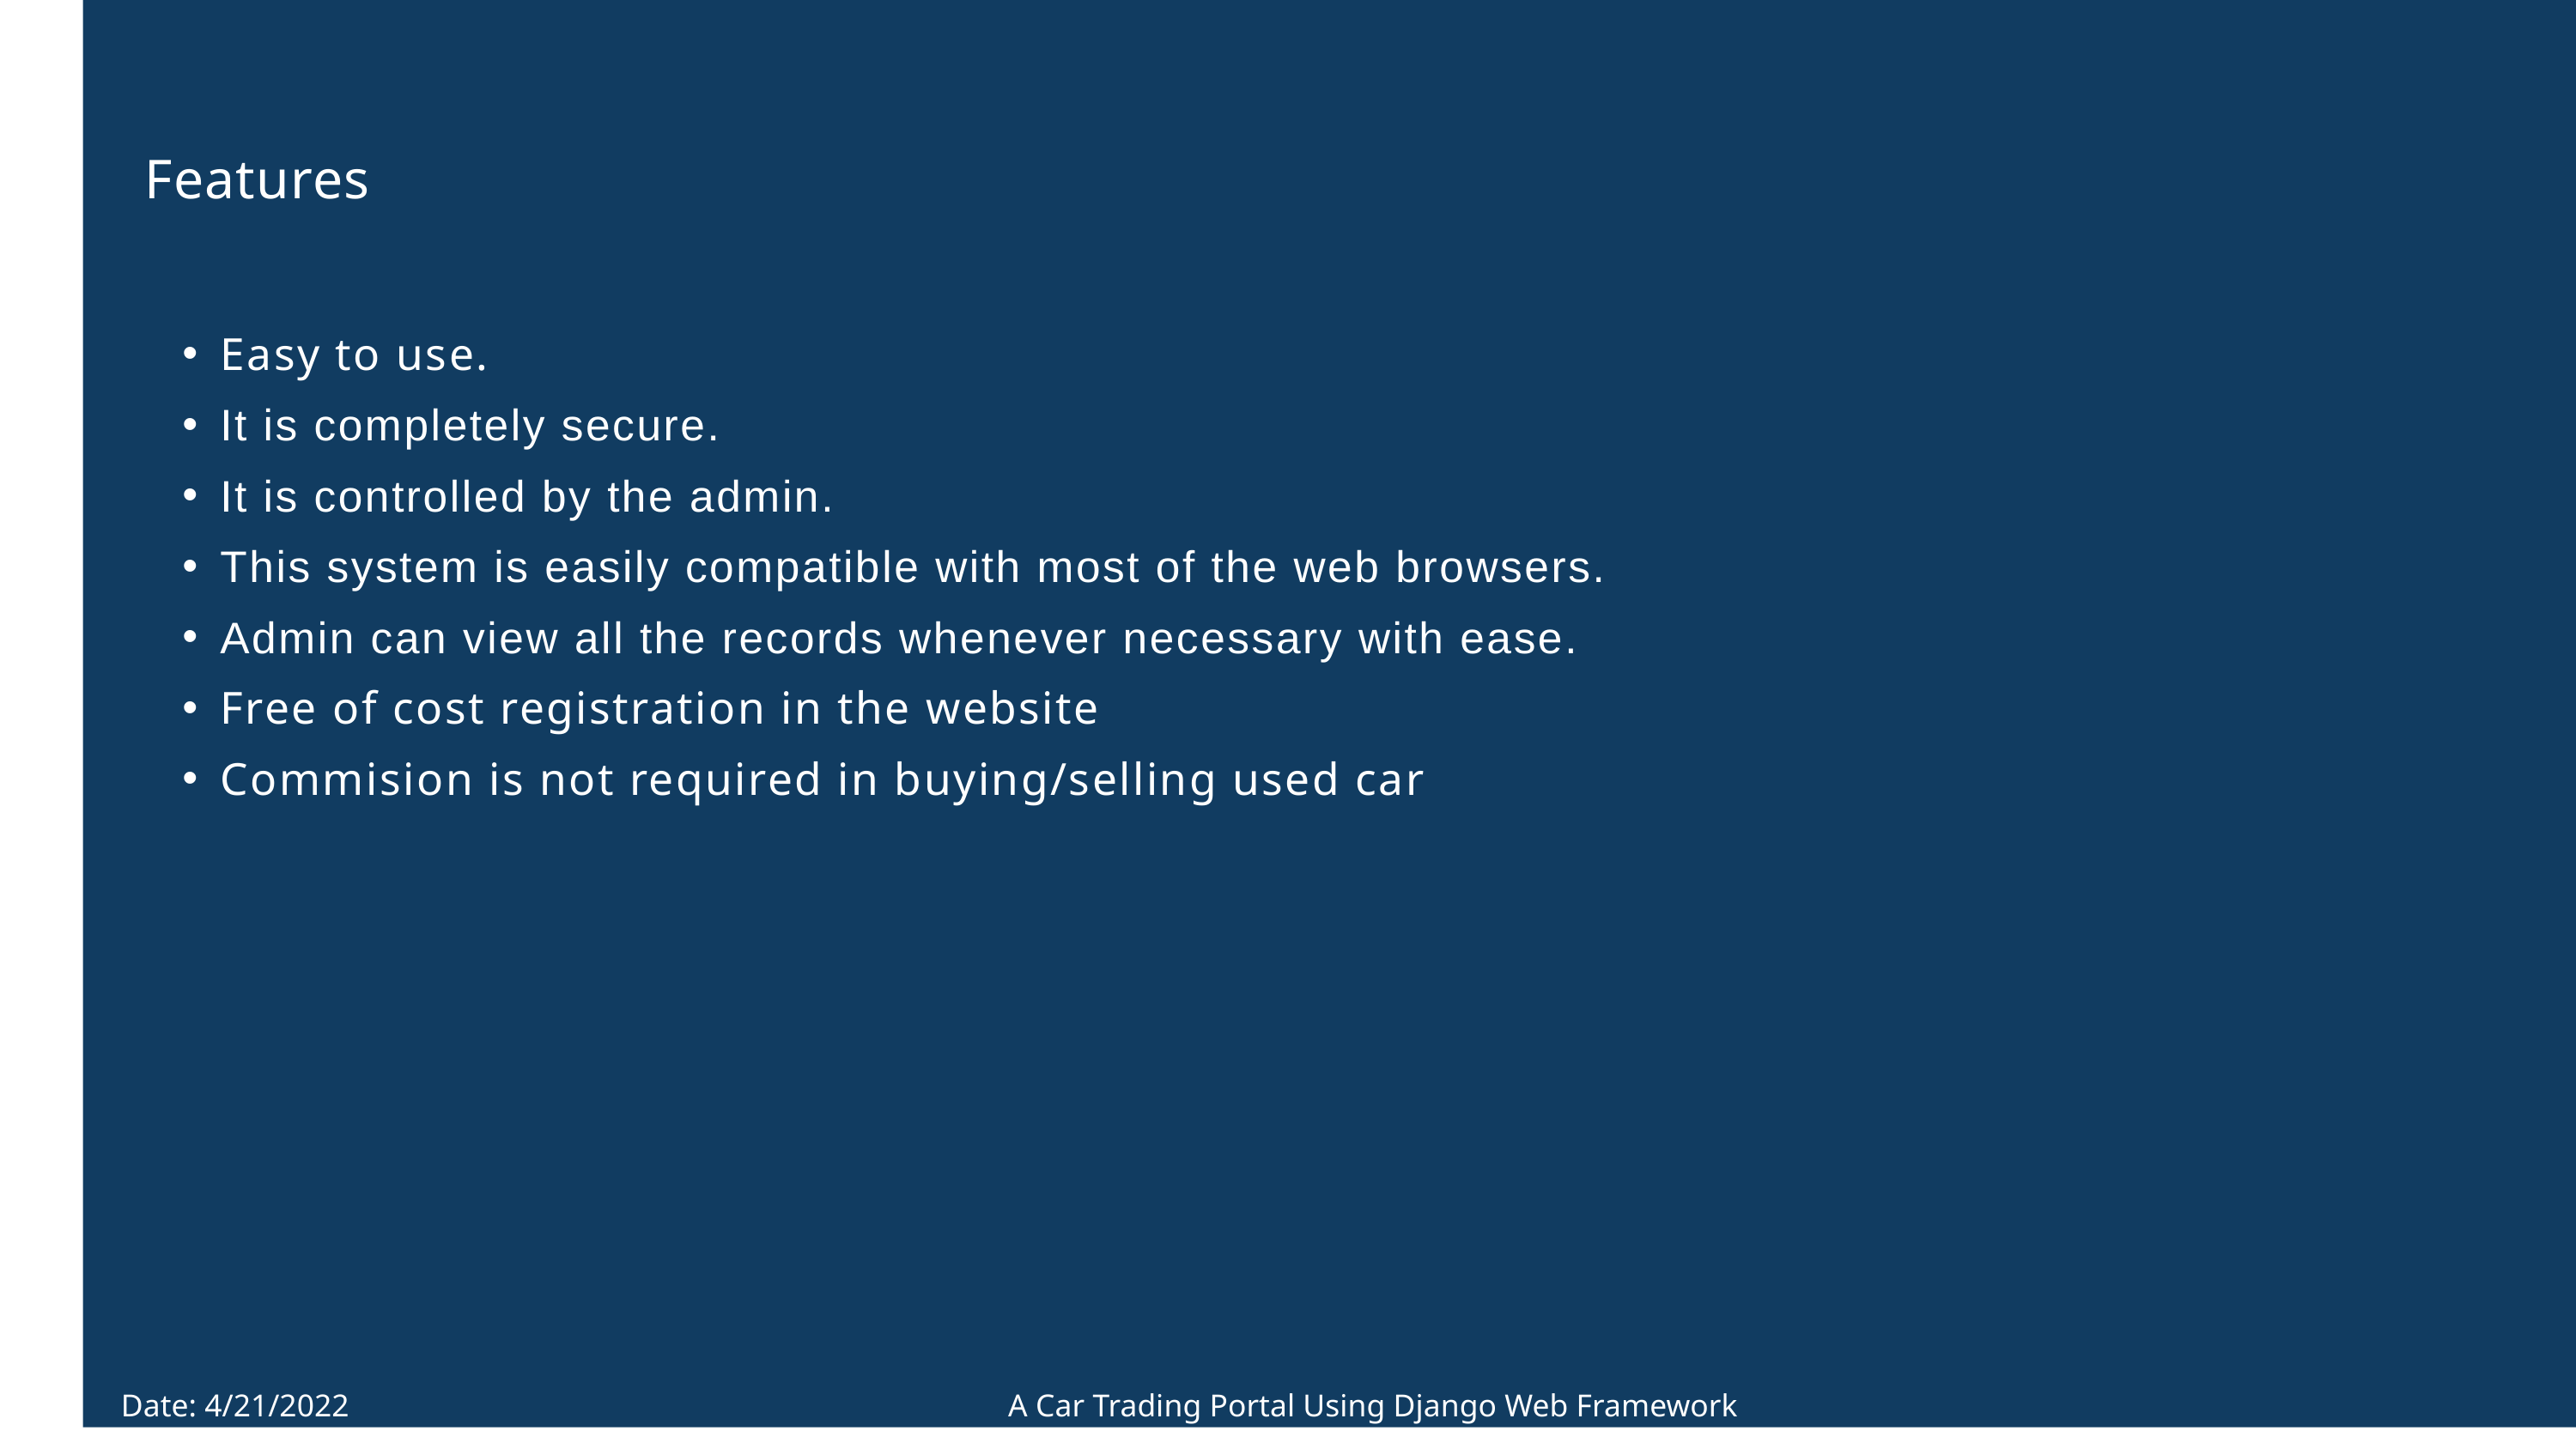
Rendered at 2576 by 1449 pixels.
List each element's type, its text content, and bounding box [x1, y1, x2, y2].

text_box [83, 0, 2576, 1428]
text_box Features [144, 135, 1422, 210]
text_box Date: 4/21/2022 A Car Trading Portal Using Django Web Framework Page-15 [83, 1379, 2539, 1449]
text_box [0, 0, 83, 1449]
text_box Easy to use. It is completely secure. It is controlled by the admin. This system is easily compatible with most of the web browsers. Admin can view all the records whenever necessary with ease. Free of cost registration in the website Commision is not required in buying/selling used car [144, 308, 2026, 937]
